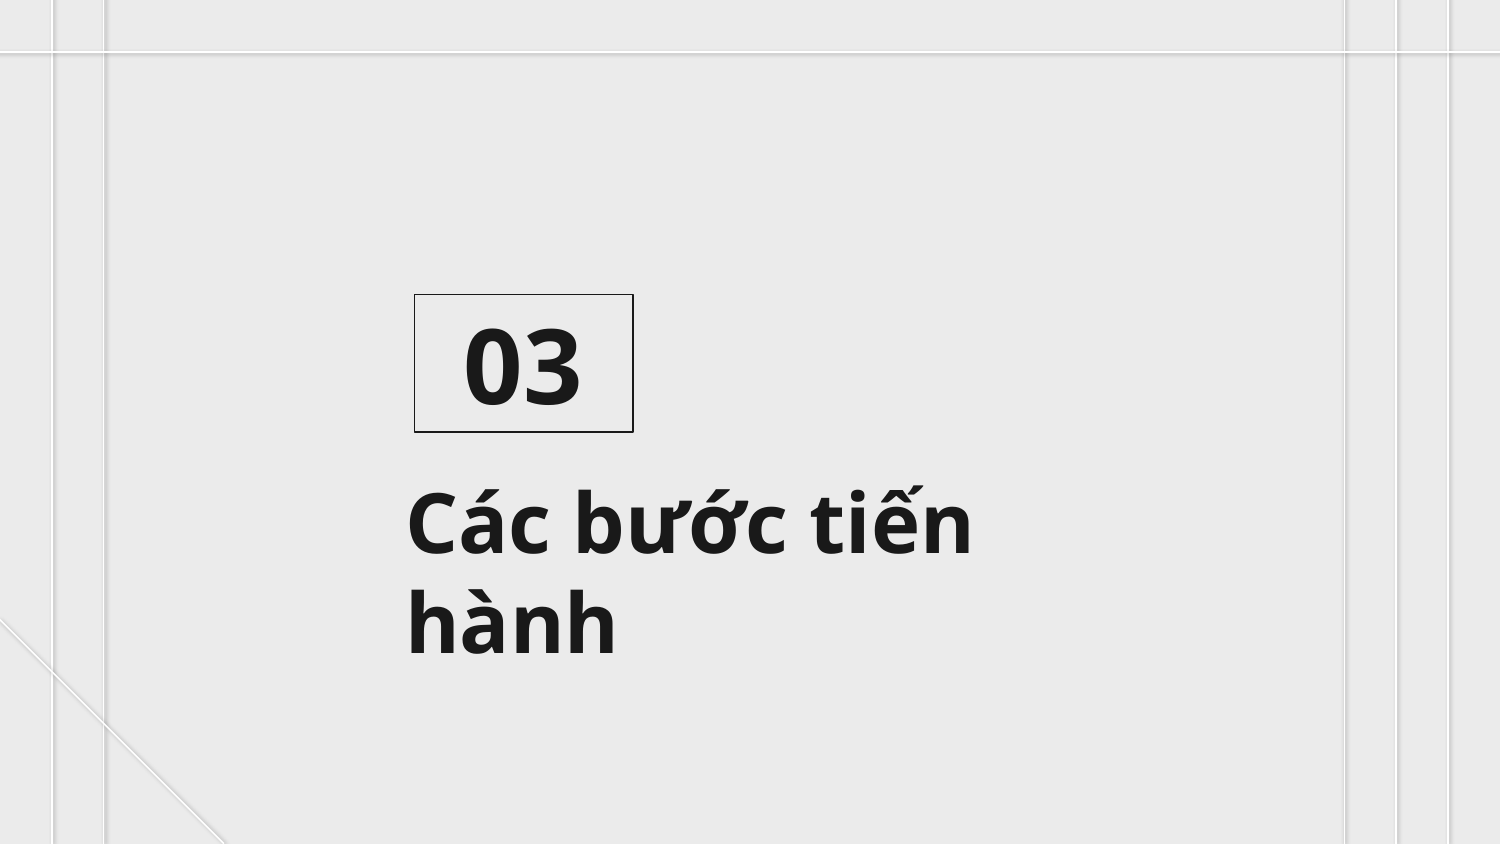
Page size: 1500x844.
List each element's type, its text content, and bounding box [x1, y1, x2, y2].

title 03 [414, 294, 634, 433]
title Các bước tiến hành [390, 454, 1110, 584]
